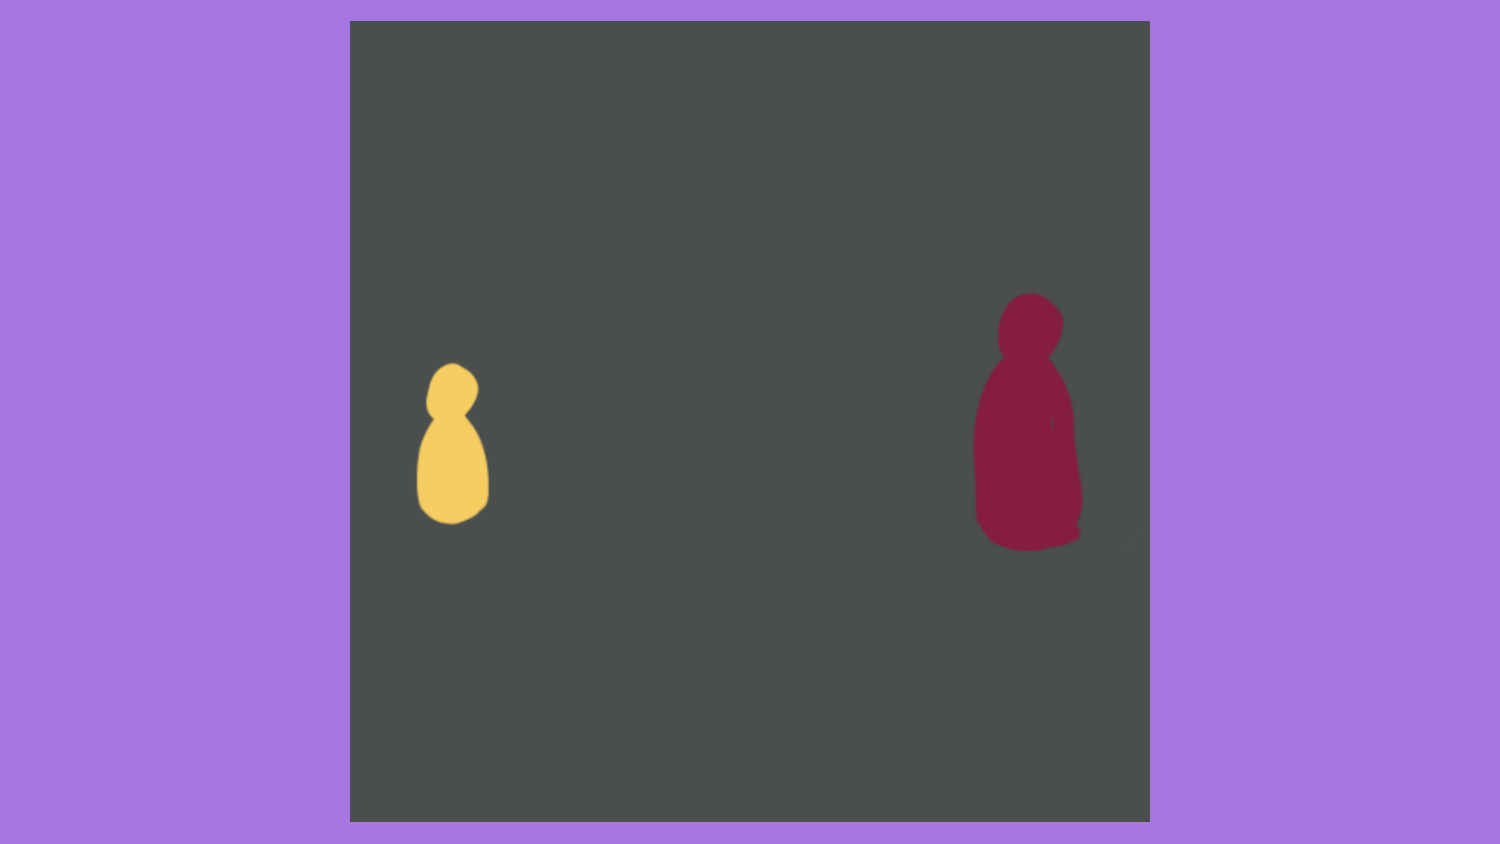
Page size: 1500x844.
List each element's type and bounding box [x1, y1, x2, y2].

picture [349, 21, 1151, 823]
